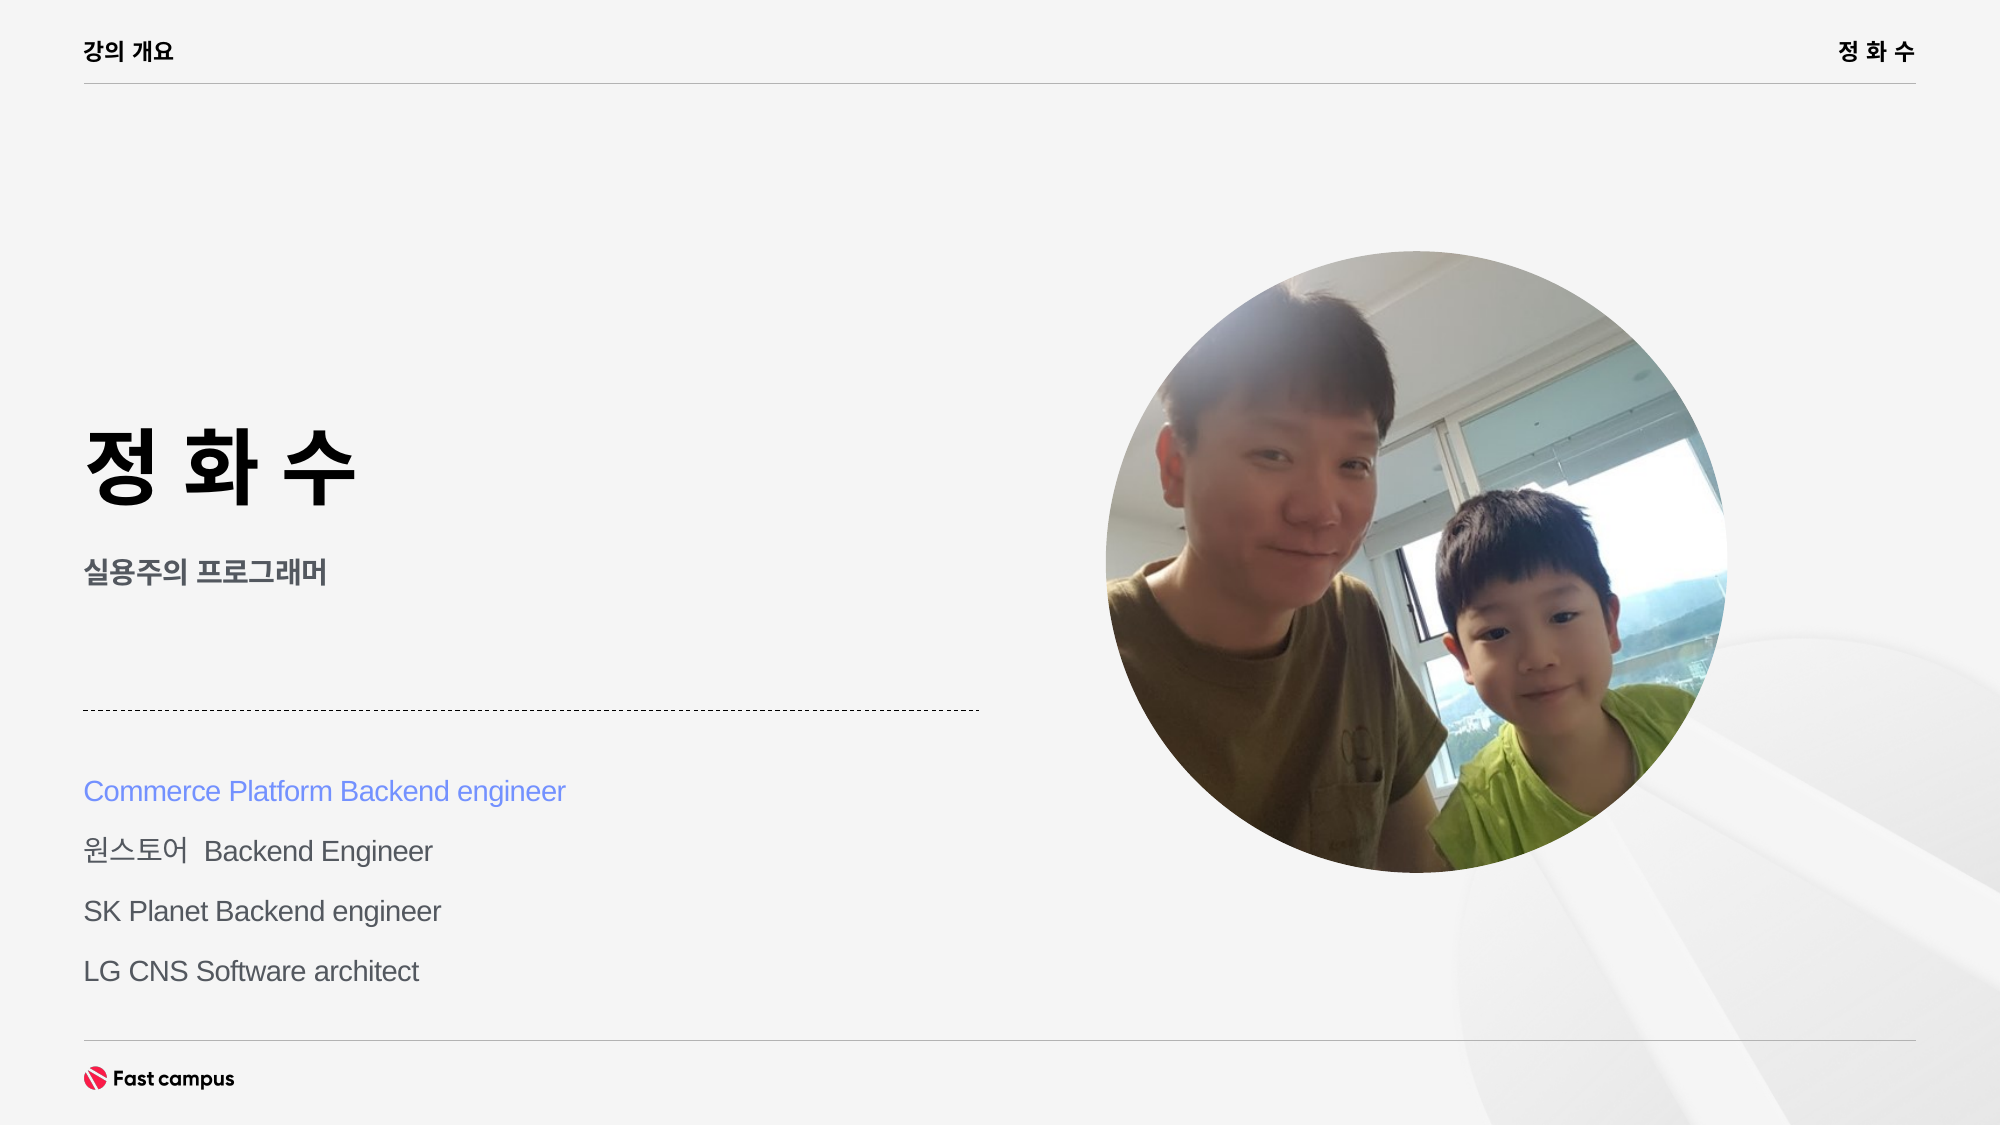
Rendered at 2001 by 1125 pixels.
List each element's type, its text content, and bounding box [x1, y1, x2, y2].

list 실용주의 프로그래머 [68, 538, 957, 687]
list 정 화 수 [70, 407, 957, 532]
list 정 화 수 [1055, 29, 1931, 73]
picture [60, 1047, 258, 1109]
list Commerce Platform Backend engineer 원스토어 Backend Engineer SK Planet Backend engineer LG CNS Software architect [68, 756, 957, 904]
list 강의 개요 [68, 29, 944, 73]
picture [1105, 251, 2000, 1125]
